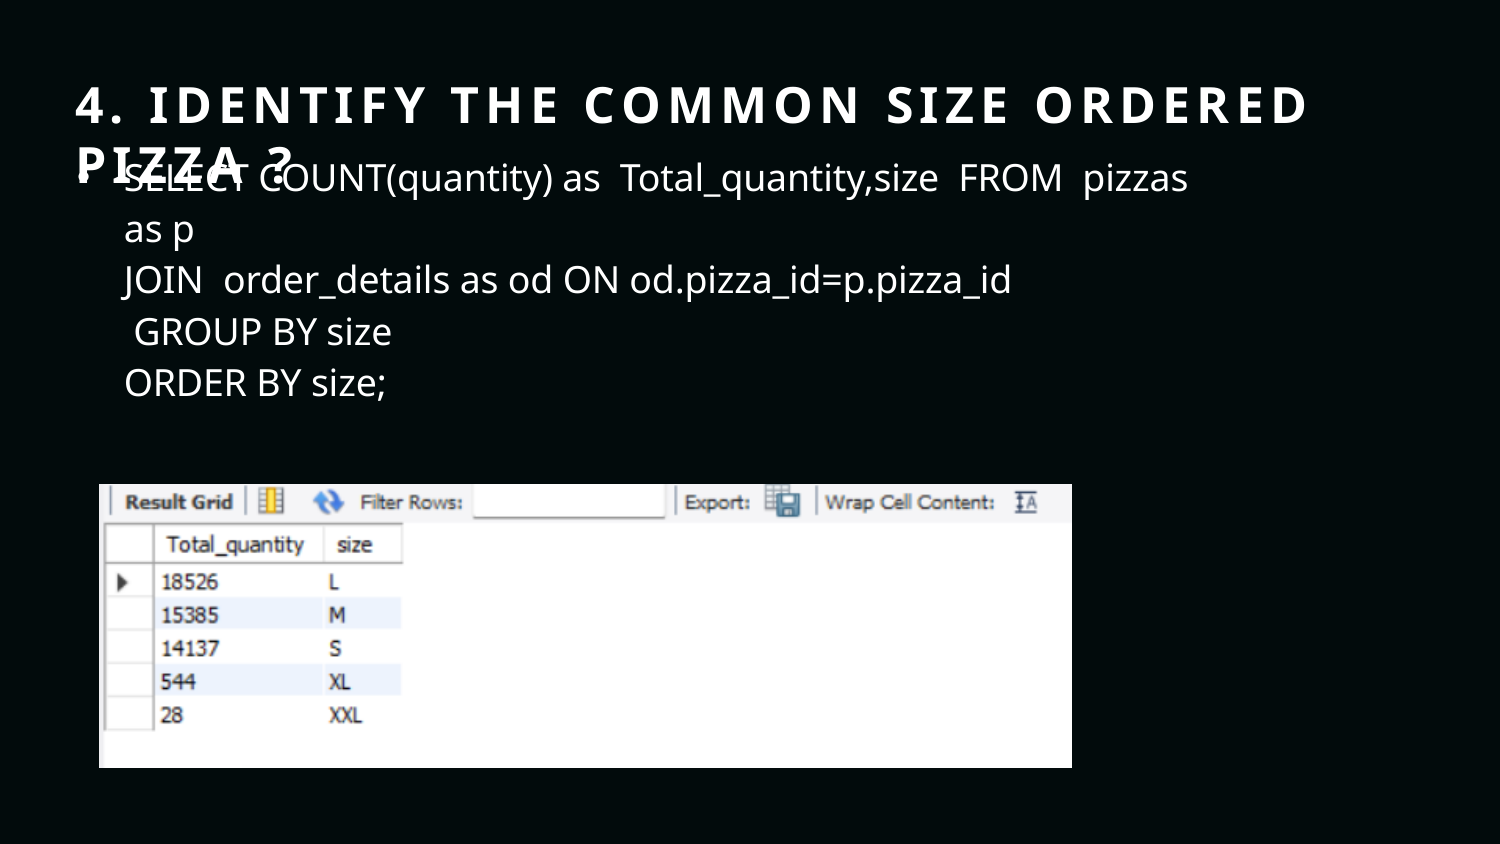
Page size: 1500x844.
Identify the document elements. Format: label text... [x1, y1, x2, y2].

picture [99, 484, 1072, 768]
title SELECT COUNT(quantity) as Total_quantity,size FROM pizzas as p JOIN order_details as od ON od.pizza_id=p.pizza_id GROUP BY size ORDER BY size; [75, 145, 1213, 404]
text_box 4. Identify the common size ordered pizza ? [75, 71, 1491, 256]
